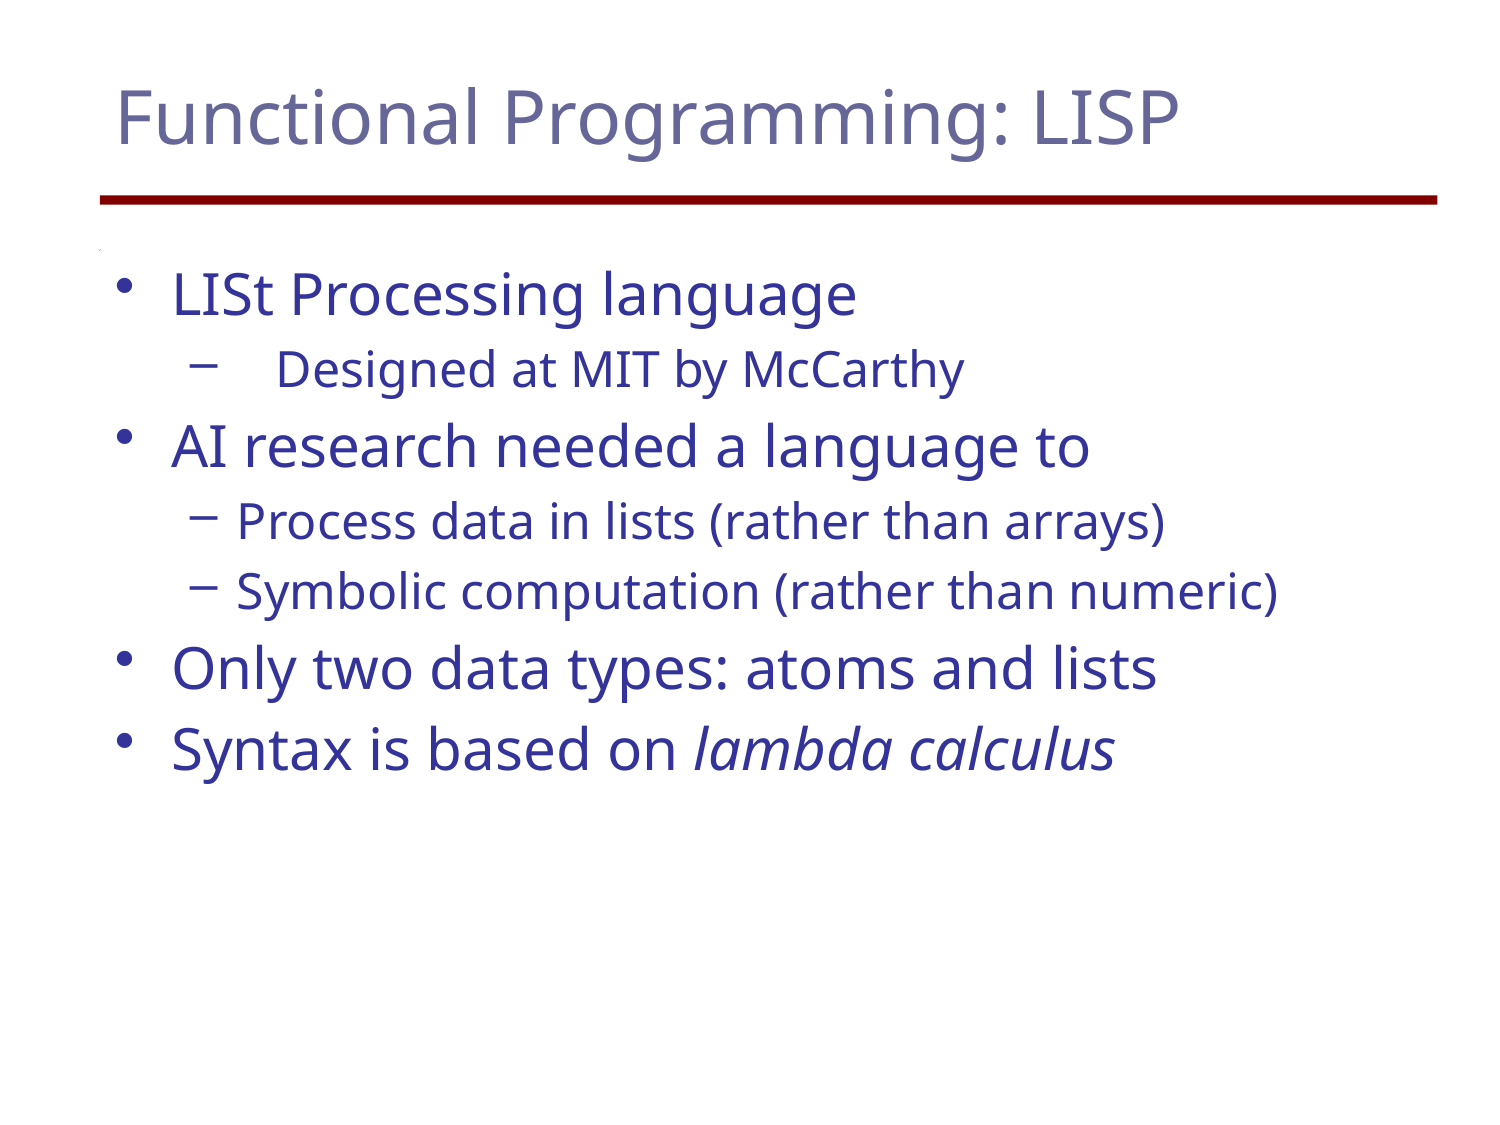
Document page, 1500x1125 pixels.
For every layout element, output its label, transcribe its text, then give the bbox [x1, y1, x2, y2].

title Functional Programming: LISP [99, 62, 1438, 249]
list LISt Processing language Designed at MIT by McCarthy AI research needed a language to Process data in lists (rather than arrays) Symbolic computation (rather than numeric) Only two data types: atoms and lists Syntax is based on lambda calculus [99, 249, 1438, 1000]
